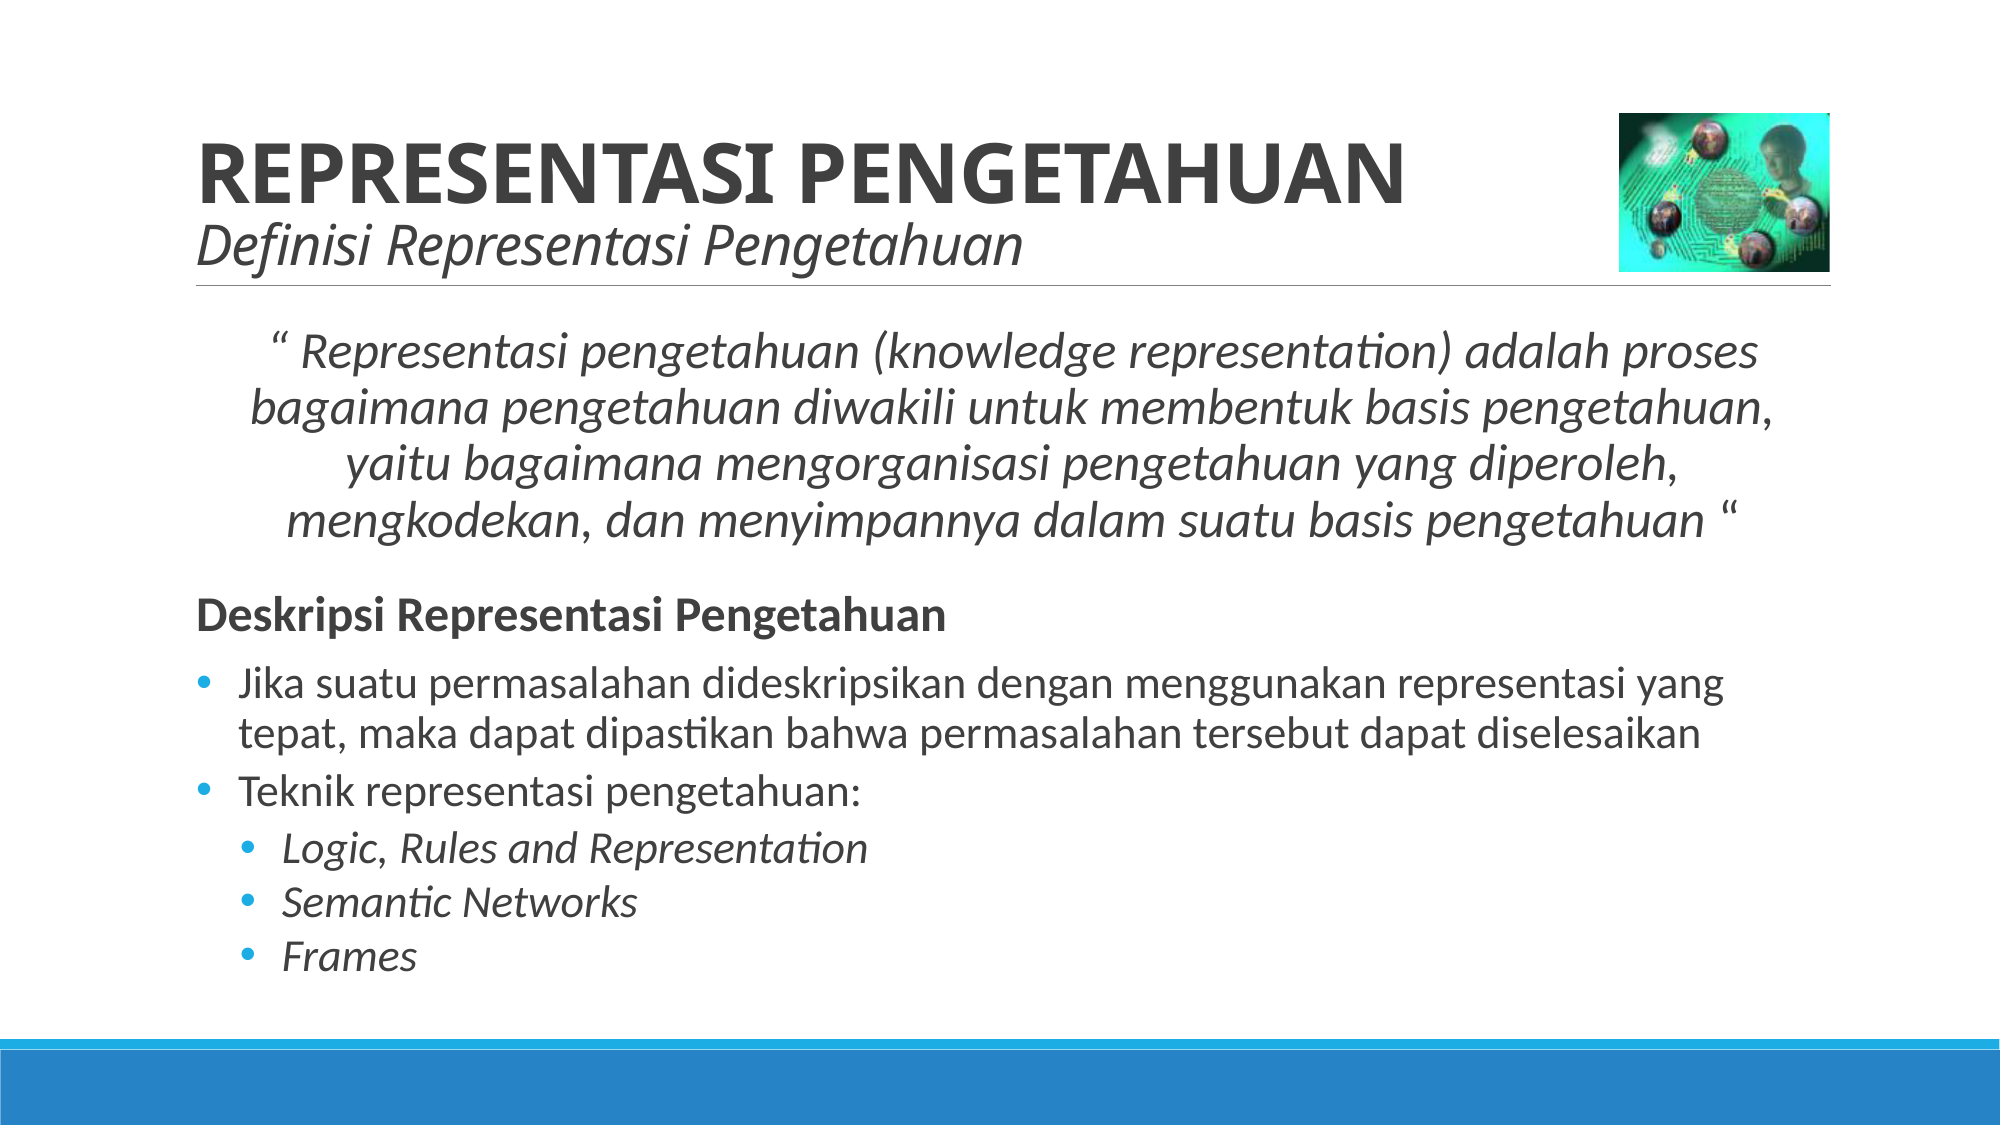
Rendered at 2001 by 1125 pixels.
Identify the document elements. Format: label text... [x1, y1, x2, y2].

text_box Deskripsi Representasi Pengetahuan Jika suatu permasalahan dideskripsikan dengan menggunakan representasi yang tepat, maka dapat dipastikan bahwa permasalahan tersebut dapat diselesaikan Teknik representasi pengetahuan: Logic, Rules and Representation Semantic Networks Frames [180, 581, 1830, 1020]
picture [1618, 112, 1831, 273]
text_box “ Representasi pengetahuan (knowledge representation) adalah proses bagaimana pengetahuan diwakili untuk membentuk basis pengetahuan, yaitu bagaimana mengorganisasi pengetahuan yang diperoleh, mengkodekan, dan menyimpannya dalam suatu basis pengetahuan “ [179, 315, 1830, 582]
title REPRESENTASI PENGETAHUAN Definisi Representasi Pengetahuan [180, 47, 1830, 285]
